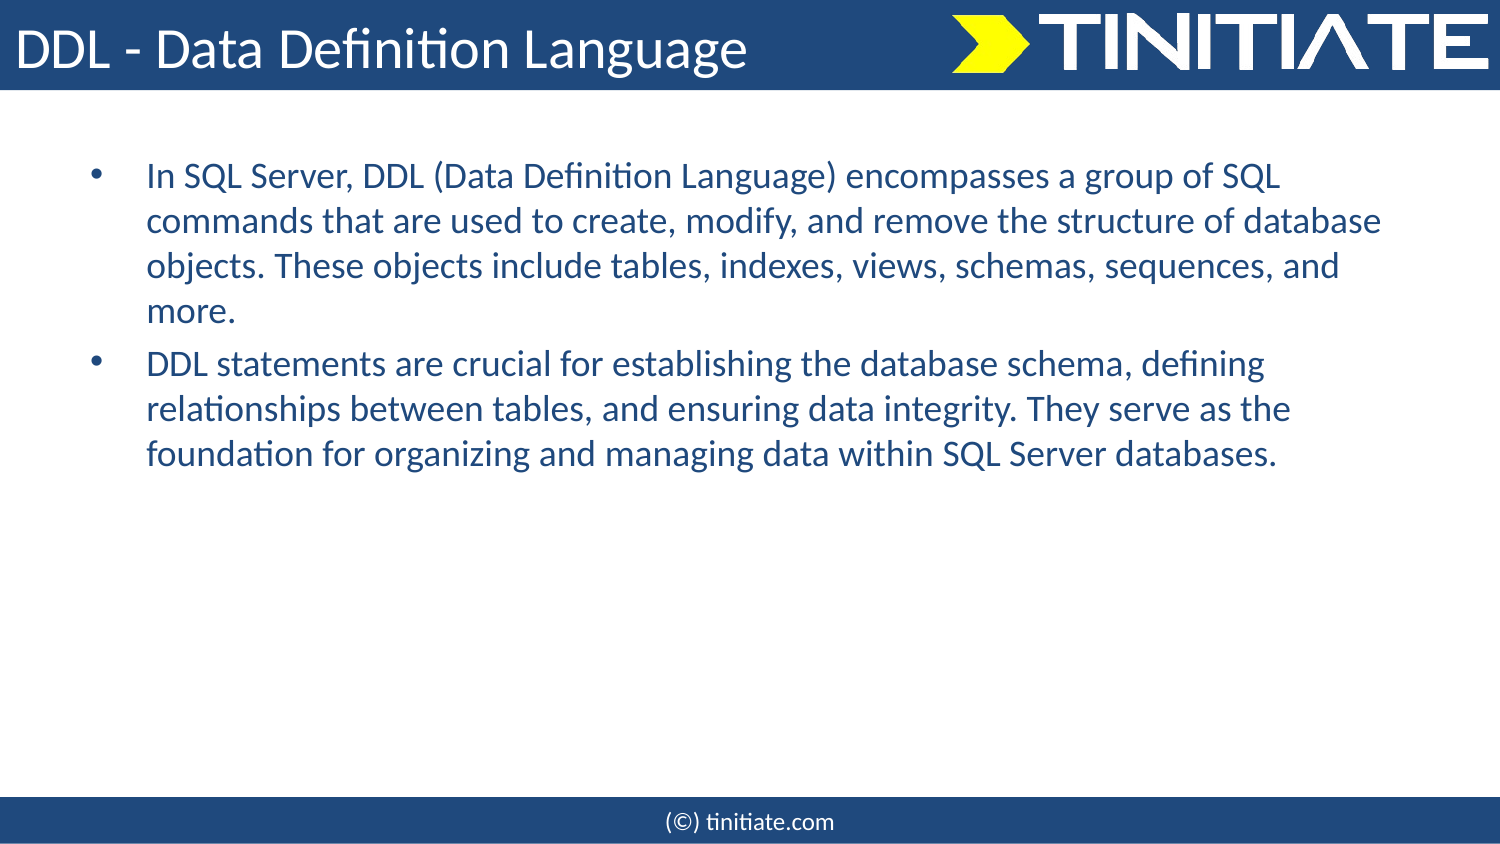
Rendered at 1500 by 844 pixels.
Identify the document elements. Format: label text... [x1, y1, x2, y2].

text_box (©) tinitiate.com [0, 797, 1500, 844]
list In SQL Server, DDL (Data Definition Language) encompasses a group of SQL commands that are used to create, modify, and remove the structure of database objects. These objects include tables, indexes, views, schemas, sequences, and more. DDL statements are crucial for establishing the database schema, defining relationships between tables, and ensuring data integrity. They serve as the foundation for organizing and managing data within SQL Server databases. [75, 143, 1425, 701]
text_box DDL - Data Definition Language [0, 0, 1500, 91]
picture [945, 8, 1500, 82]
